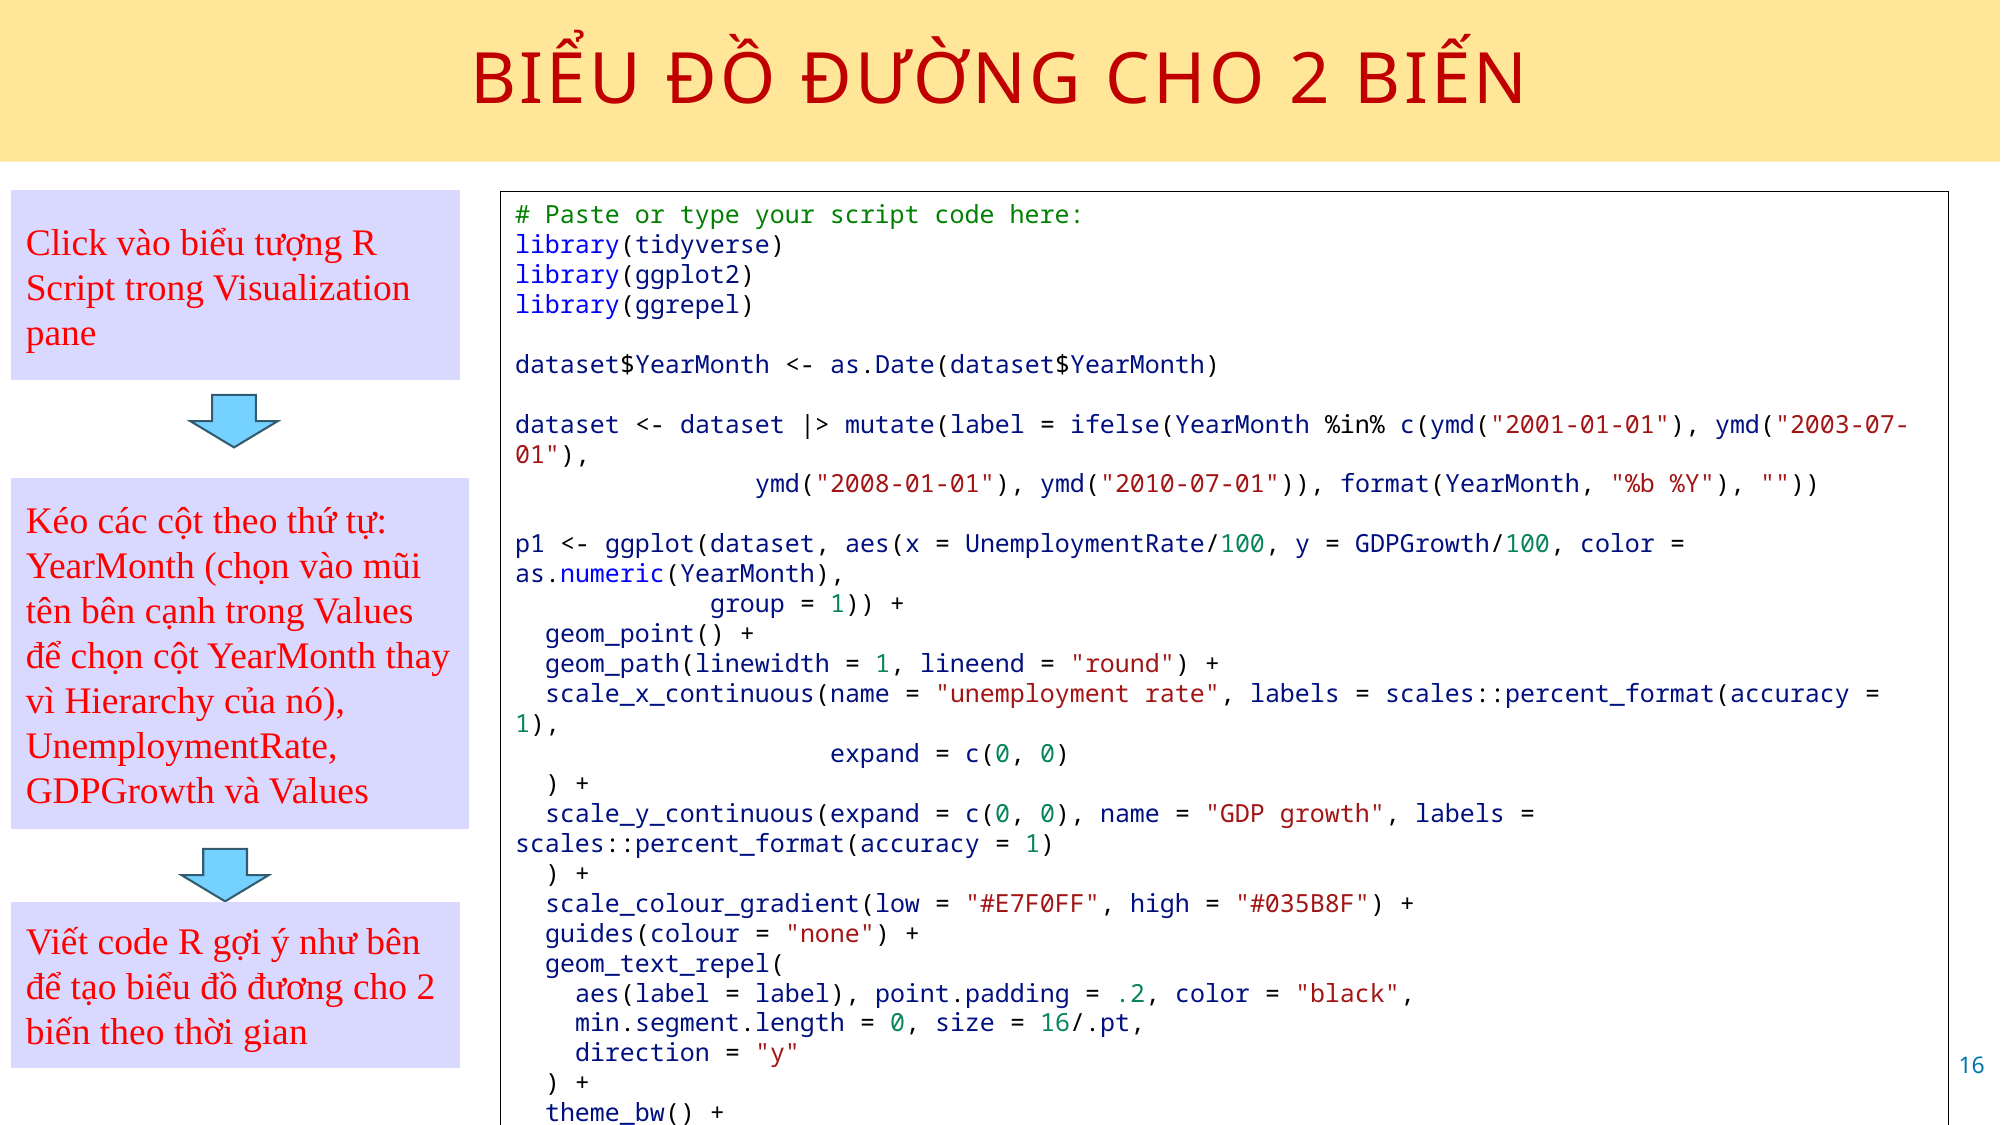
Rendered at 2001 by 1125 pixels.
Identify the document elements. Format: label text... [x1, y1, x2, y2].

text_box [177, 847, 273, 901]
text_box Kéo các cột theo thứ tự: YearMonth (chọn vào mũi tên bên cạnh trong Values để chọn cột YearMonth thay vì Hierarchy của nó), UnemploymentRate, GDPGrowth và Values [10, 477, 470, 830]
slide_number 16 [1949, 1036, 2000, 1097]
text_box [186, 393, 282, 449]
text_box Viết code R gợi ý như bên để tạo biểu đồ đương cho 2 biến theo thời gian [10, 901, 461, 1069]
title BIỂU ĐỒ ĐƯỜNG CHO 2 BIẾN [0, 0, 2000, 162]
text_box # Paste or type your script code here: library(tidyverse) library(ggplot2) library(ggrepel) dataset$YearMonth <- as.Date(dataset$YearMonth) dataset <- dataset |> mutate(label = ifelse(YearMonth %in% c(ymd("2001-01-01"), ymd("2003-07-01"), ymd("2008-01-01"), ymd("2010-07-01")), format(YearMonth, "%b %Y"), "")) p1 <- ggplot(dataset, aes(x = UnemploymentRate/100, y = GDPGrowth/100, color = as.numeric(YearMonth), group = 1)) + geom_point() + geom_path(linewidth = 1, lineend = "round") + scale_x_continuous(name = "unemployment rate", labels = scales::percent_format(accuracy = 1), expand = c(0, 0) ) + scale_y_continuous(expand = c(0, 0), name = "GDP growth", labels = scales::percent_format(accuracy = 1) ) + scale_colour_gradient(low = "#E7F0FF", high = "#035B8F") + guides(colour = "none") + geom_text_repel( aes(label = label), point.padding = .2, color = "black", min.segment.length = 0, size = 16/.pt, direction = "y" ) + theme_bw() + theme(axis.title = element_text(size = 18), axis.text = element_text(size = 14)) p1 [500, 191, 1949, 1125]
text_box Click vào biểu tượng R Script trong Visualization pane [10, 189, 461, 381]
